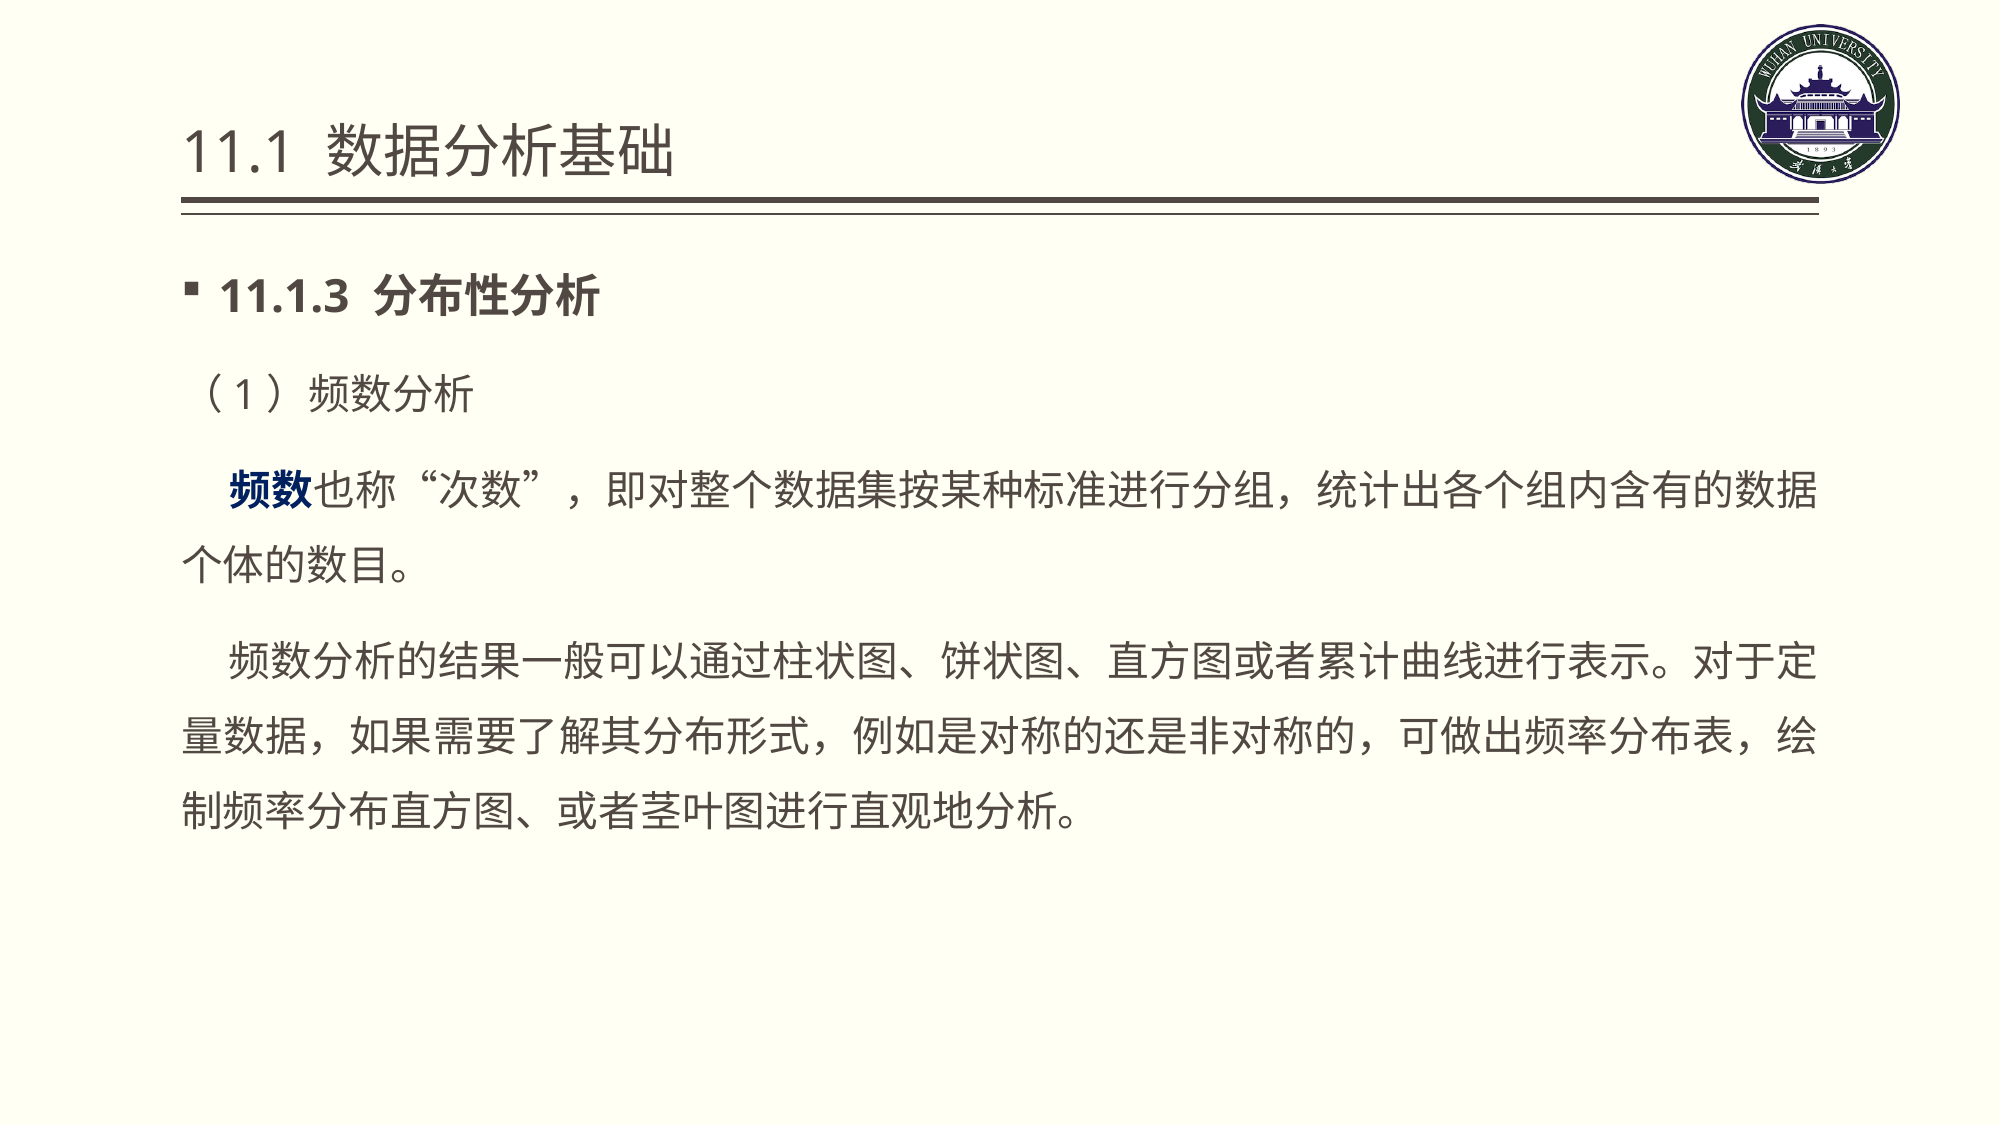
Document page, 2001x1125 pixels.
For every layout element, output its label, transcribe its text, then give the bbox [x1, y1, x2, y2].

picture [1819, 24, 1900, 184]
title 11.1 数据分析基础 [181, 12, 1819, 193]
list 11.1.3 分布性分析 （1）频数分析 频数也称“次数”，即对整个数据集按某种标准进行分组，统计出各个组内含有的数据个体的数目。 频数分析的结果一般可以通过柱状图、饼状图、直方图或者累计曲线进行表示。对于定量数据，如果需要了解其分布形式，例如是对称的还是非对称的，可做出频率分布表，绘制频率分布直方图、或者茎叶图进行直观地分析。 [181, 231, 1819, 1024]
